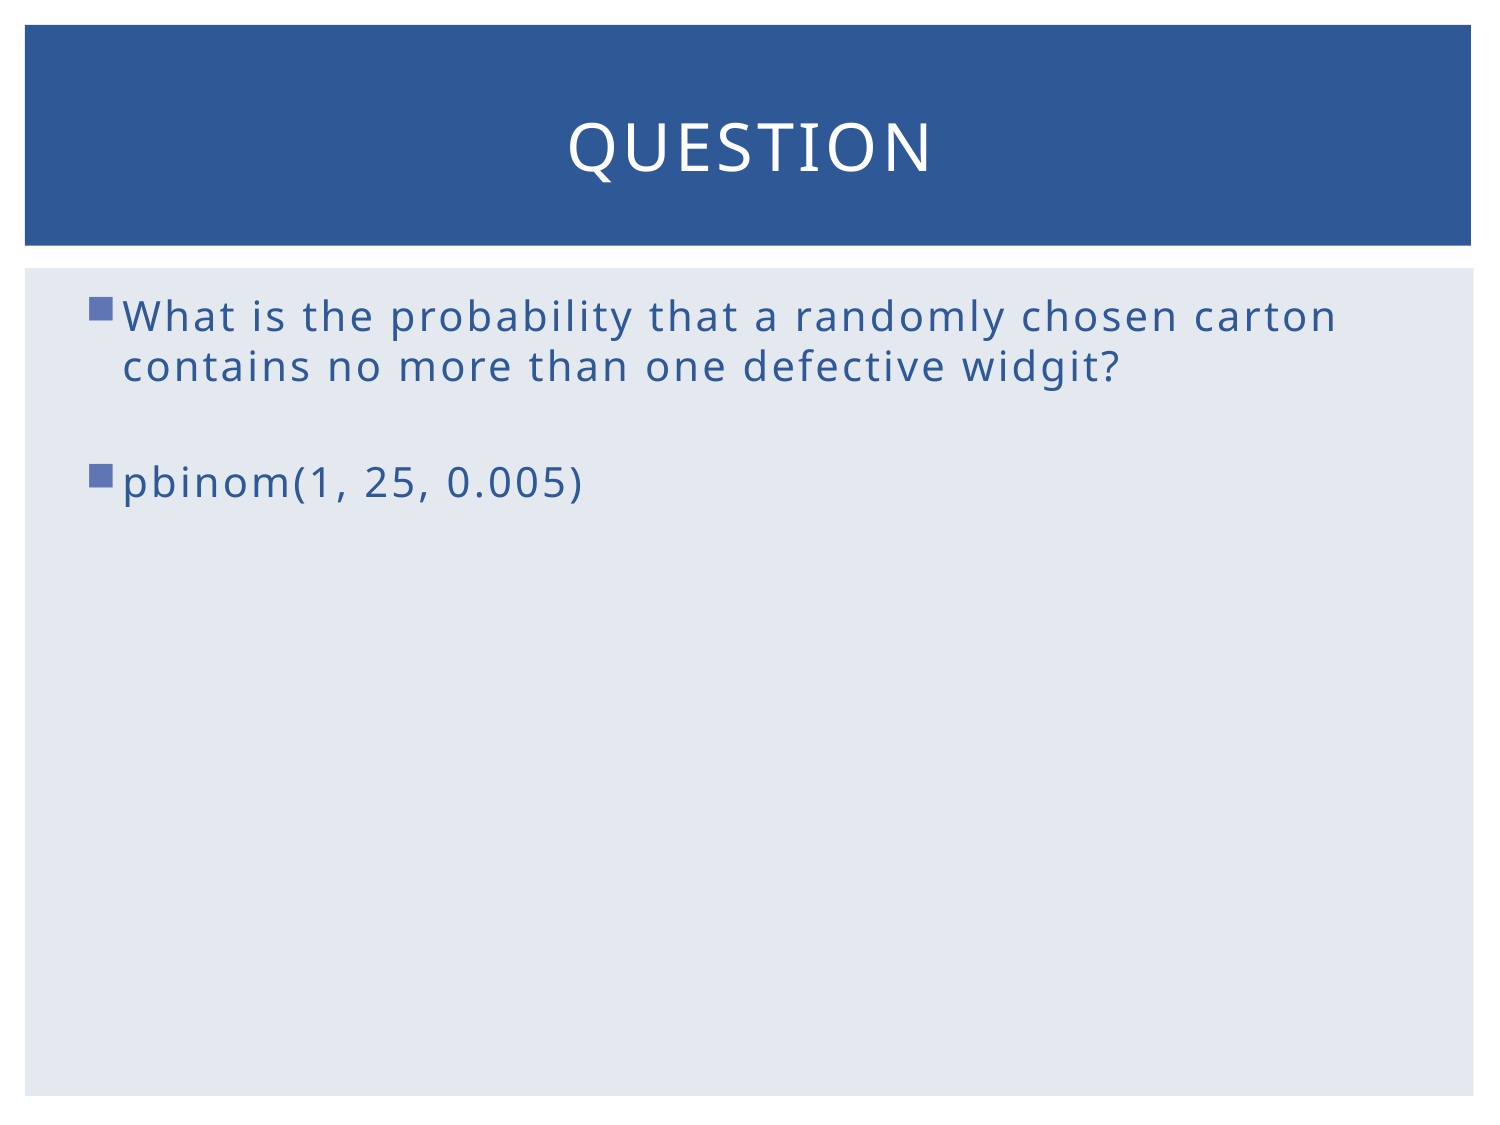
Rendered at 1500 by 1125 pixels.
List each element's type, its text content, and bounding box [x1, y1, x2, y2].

title Question [62, 58, 1438, 232]
list What is the probability that a randomly chosen carton contains no more than one defective widgit? pbinom(1, 25, 0.005) [62, 281, 1442, 1005]
